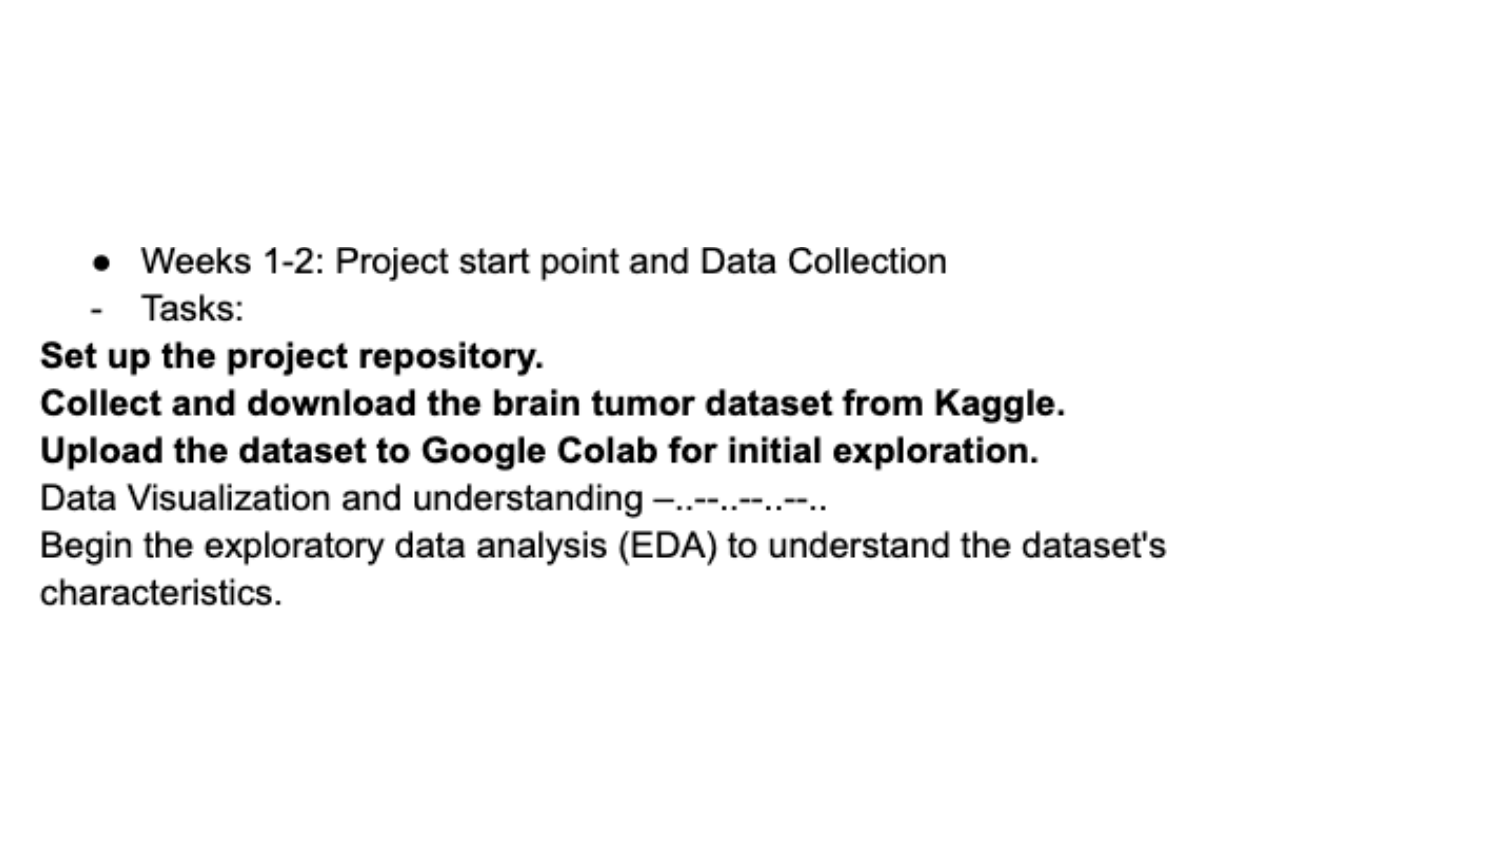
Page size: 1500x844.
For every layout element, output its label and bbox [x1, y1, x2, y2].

picture [12, 247, 1207, 662]
